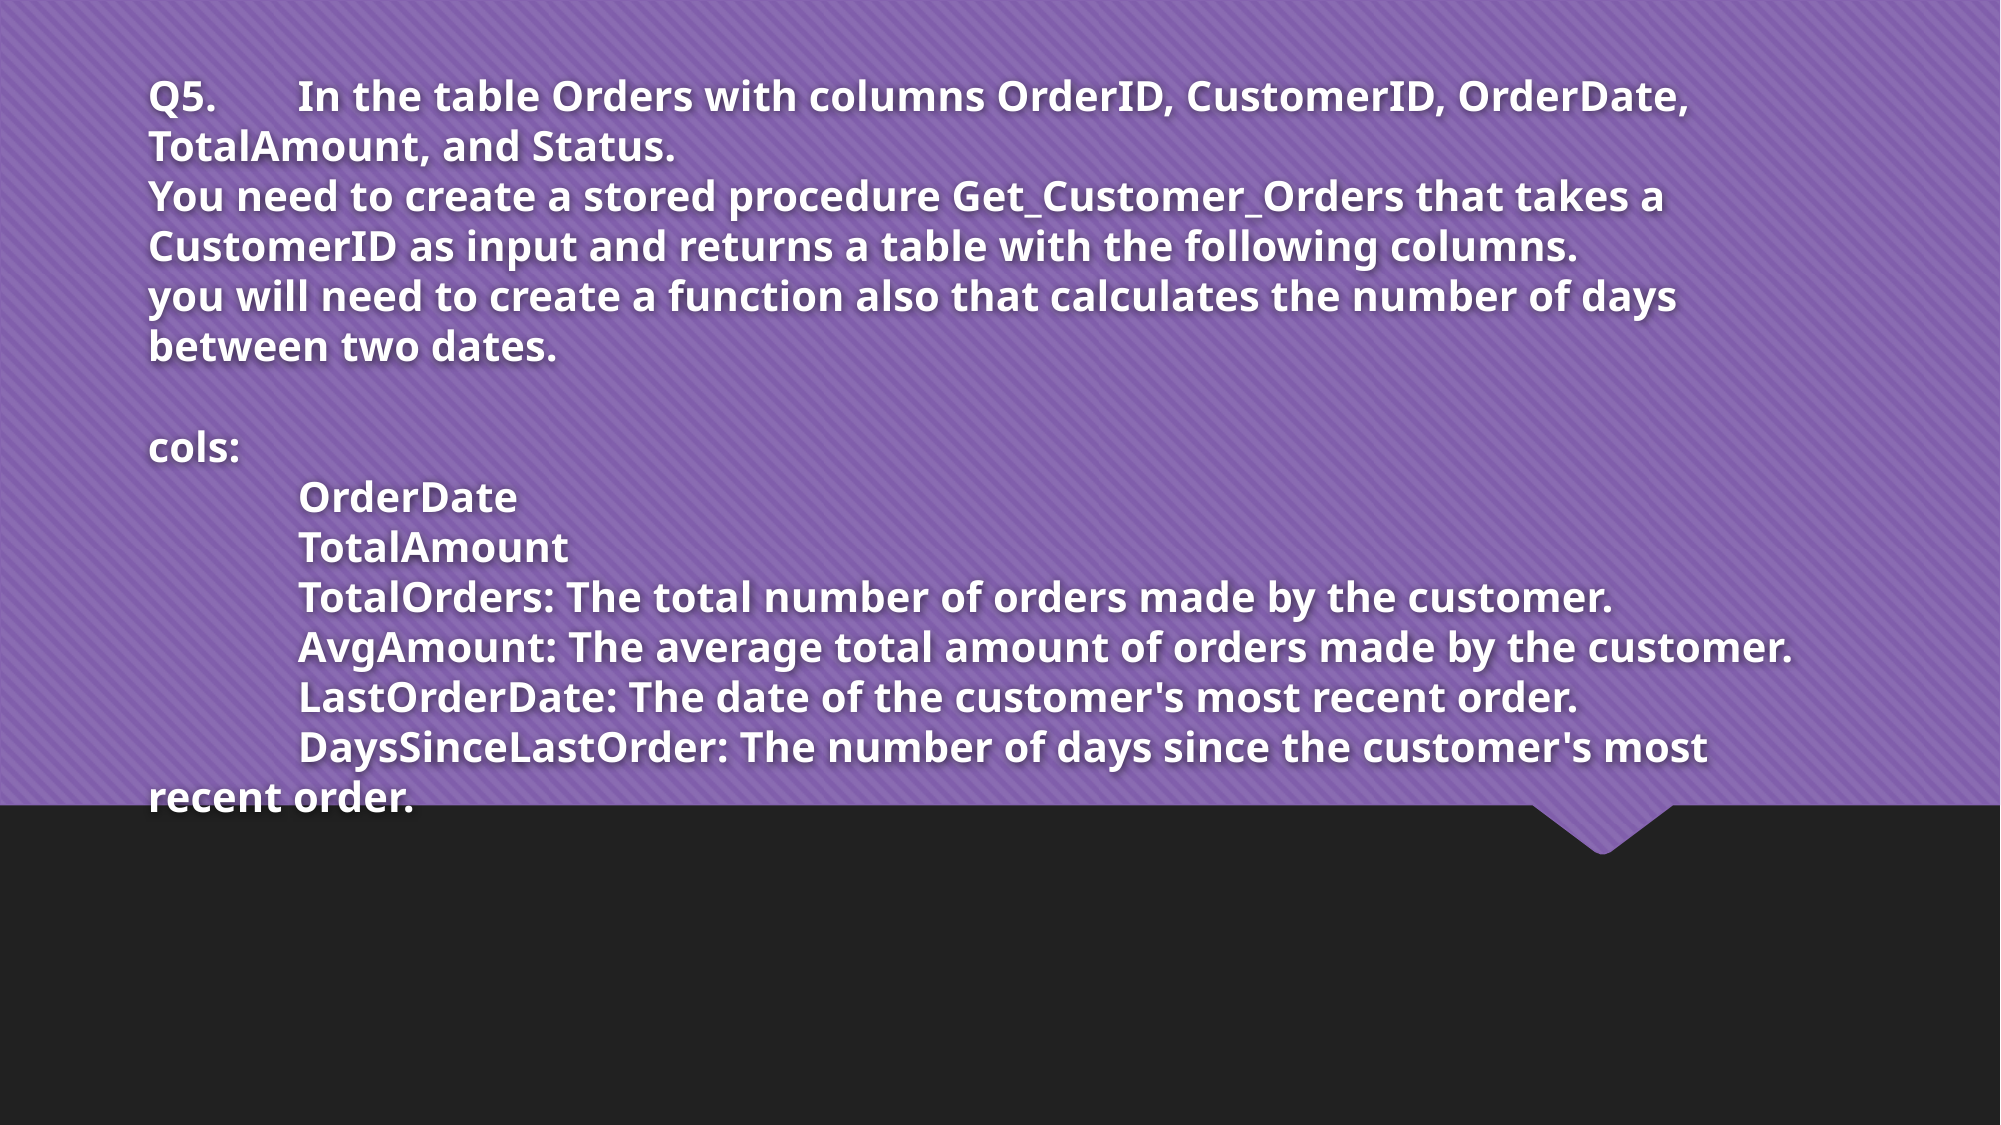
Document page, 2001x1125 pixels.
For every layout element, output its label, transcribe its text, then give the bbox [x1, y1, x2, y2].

title Q5. In the table Orders with columns OrderID, CustomerID, OrderDate, TotalAmount, and Status. You need to create a stored procedure Get_Customer_Orders that takes a CustomerID as input and returns a table with the following columns. you will need to create a function also that calculates the number of days between two dates. cols: OrderDate TotalAmount TotalOrders: The total number of orders made by the customer. AvgAmount: The average total amount of orders made by the customer. LastOrderDate: The date of the customer's most recent order. DaysSinceLastOrder: The number of days since the customer's most recent order. [132, 62, 1866, 726]
